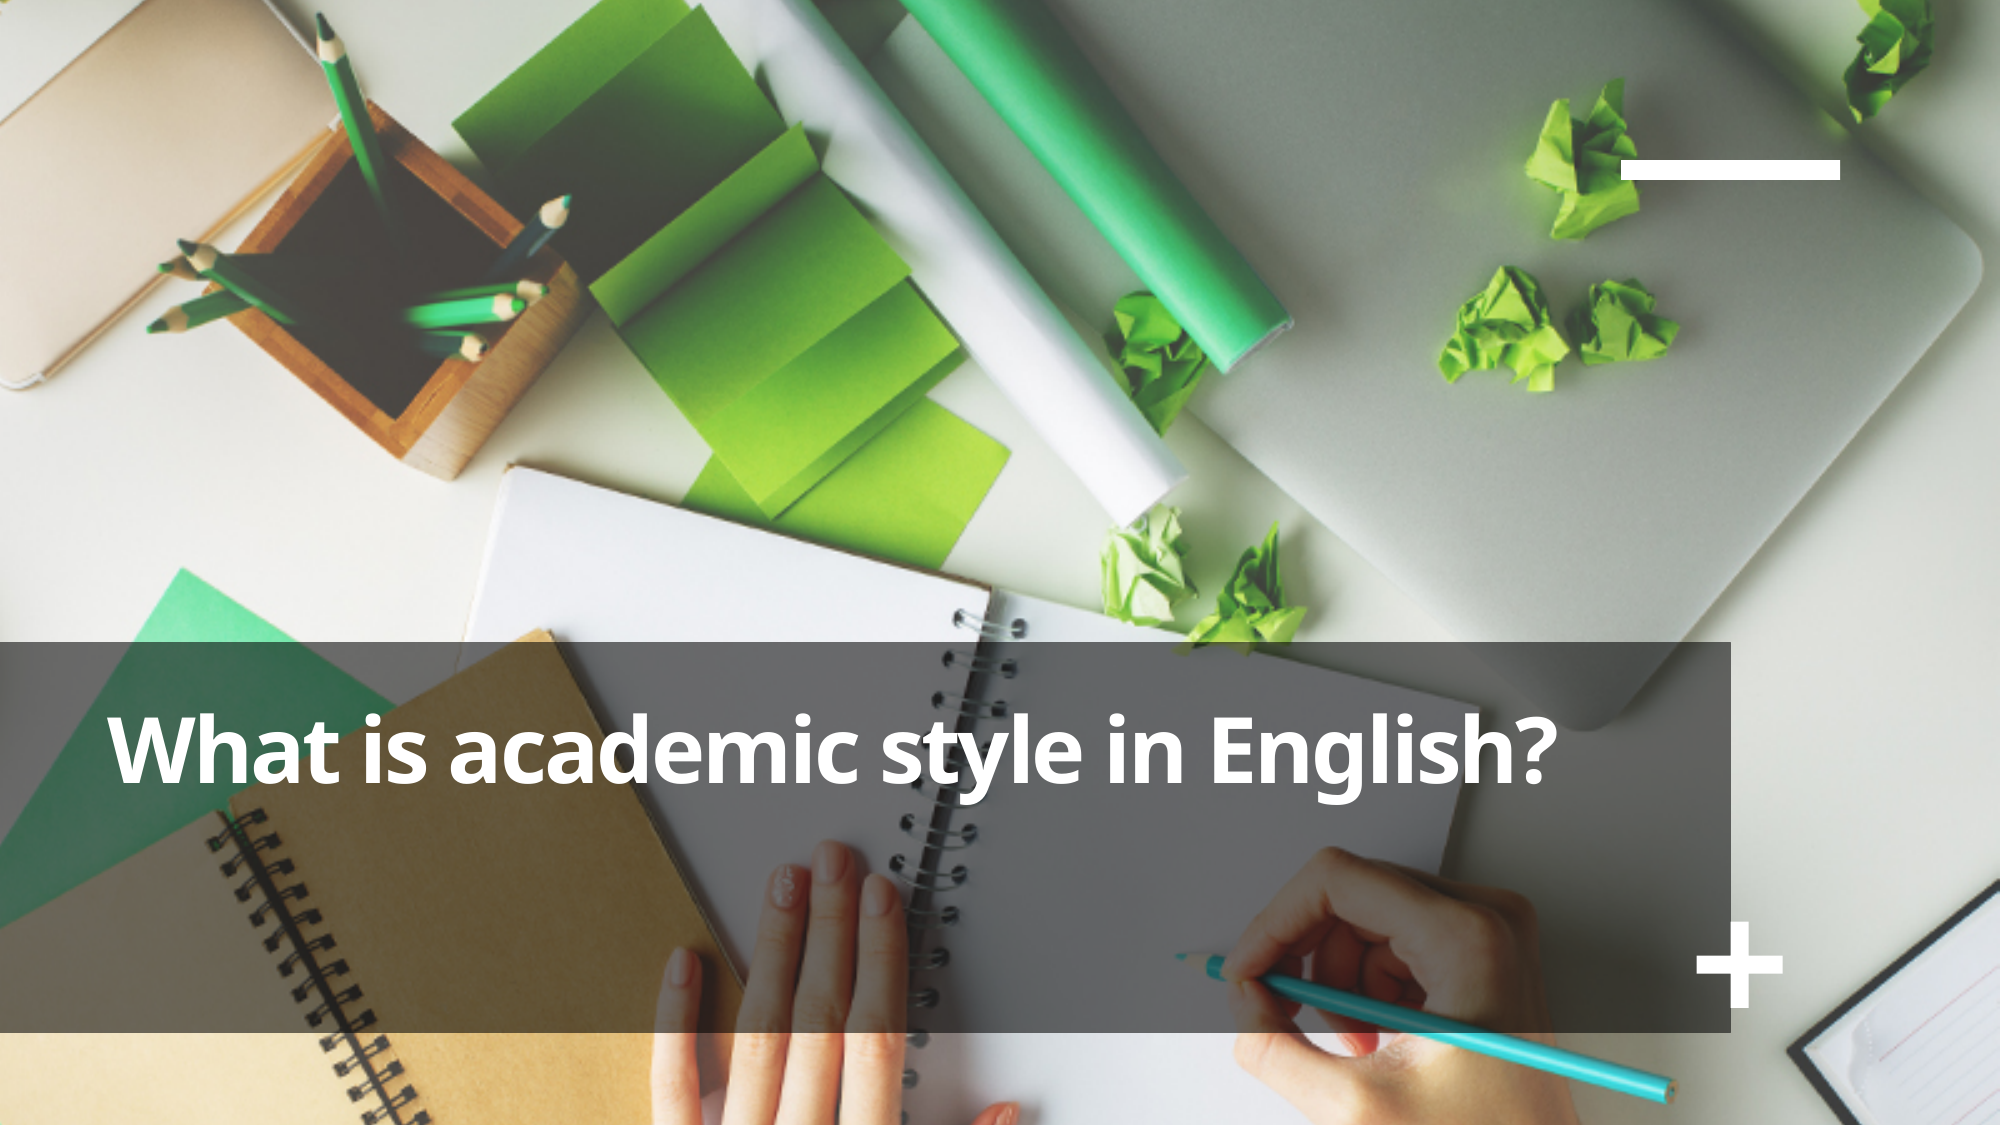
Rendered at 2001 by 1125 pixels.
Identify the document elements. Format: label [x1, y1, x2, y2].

list [0, 0, 2000, 1125]
